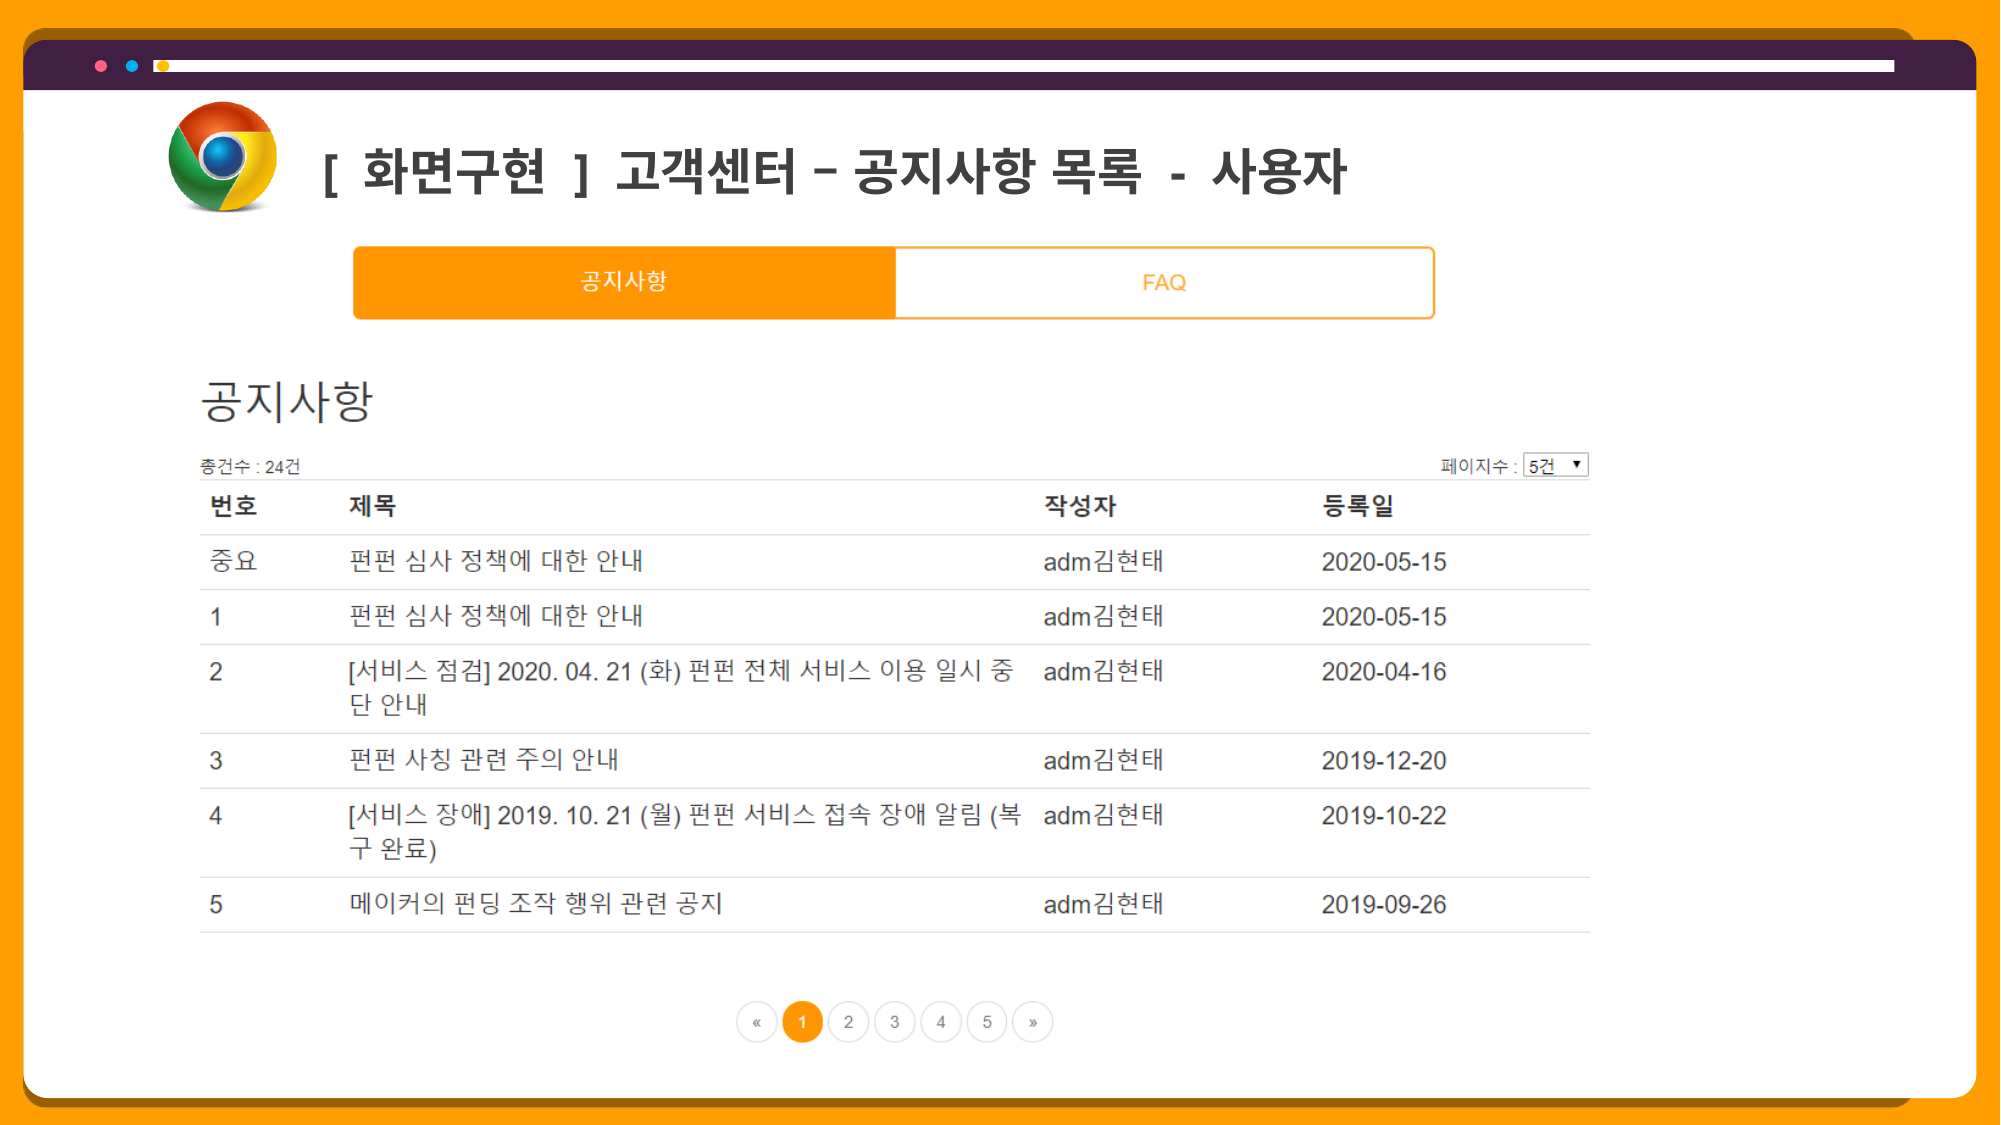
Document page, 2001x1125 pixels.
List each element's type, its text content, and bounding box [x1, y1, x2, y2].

text_box [22, 38, 1978, 92]
text_box [155, 59, 171, 73]
text_box [152, 59, 159, 73]
picture [163, 233, 1633, 1090]
text_box [93, 59, 109, 73]
text_box [ 화면구현 ] 고객센터 – 공지사항 목록 - 사용자 [307, 102, 1543, 208]
text_box [167, 59, 1896, 73]
text_box [124, 59, 140, 73]
picture [163, 96, 282, 216]
text_box [22, 92, 1978, 1100]
